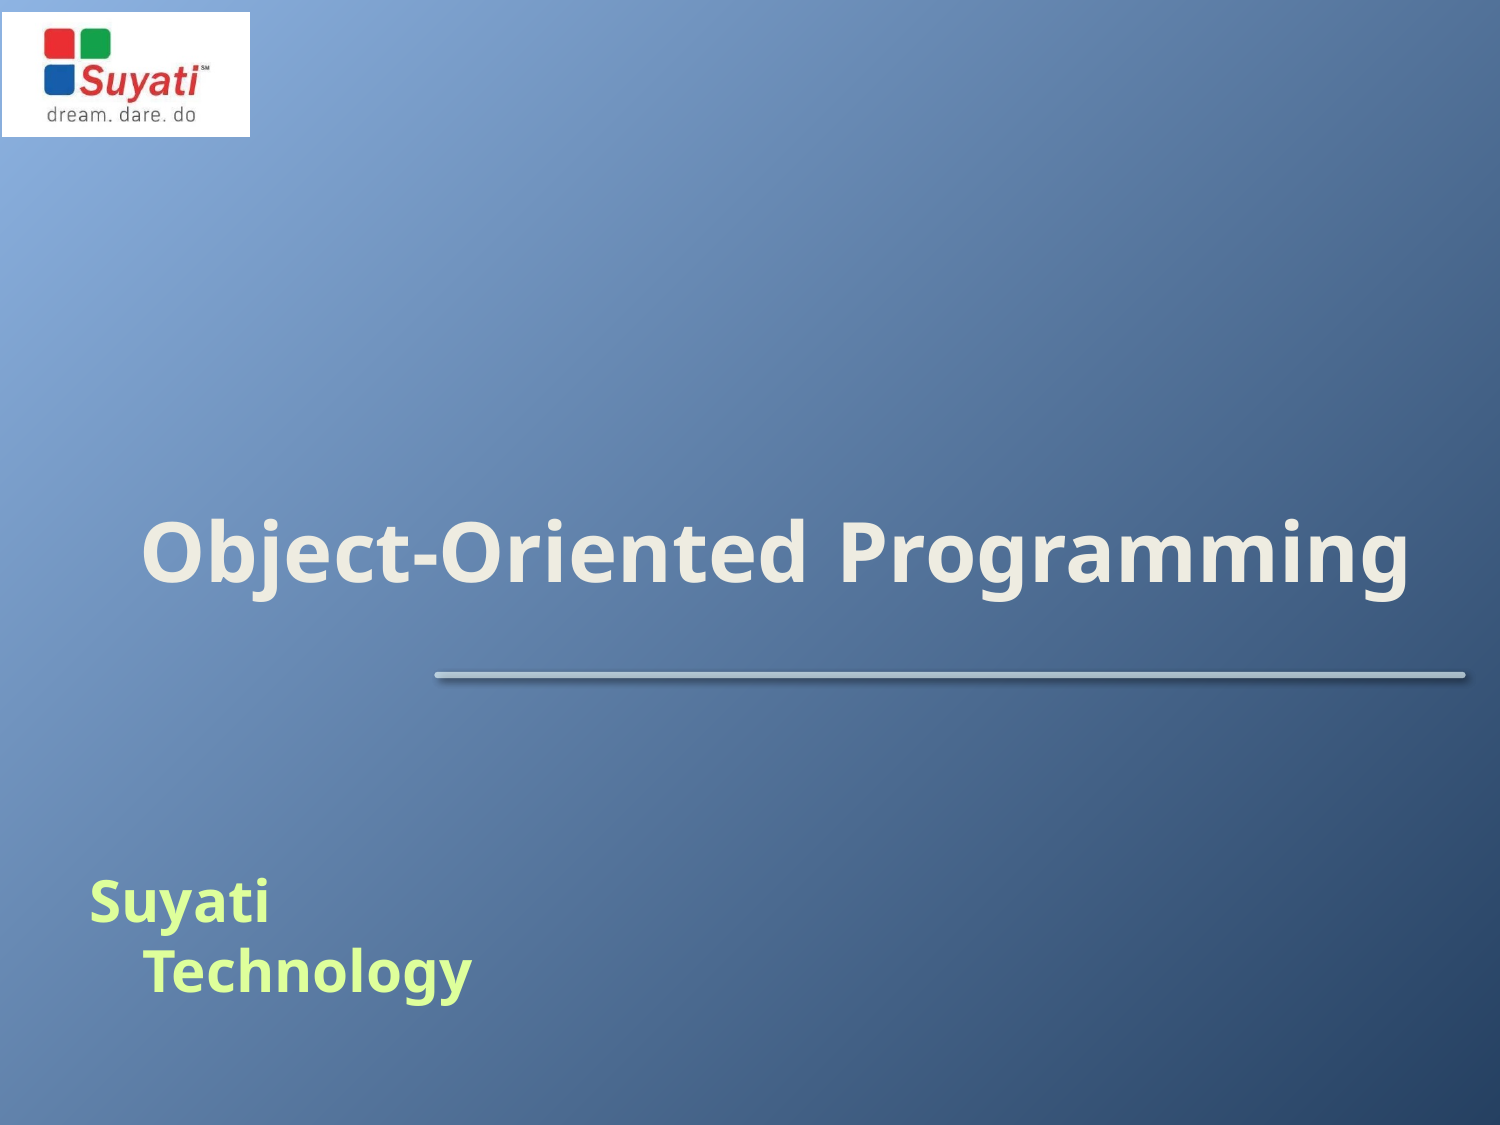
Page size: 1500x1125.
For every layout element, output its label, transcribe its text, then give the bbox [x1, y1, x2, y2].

picture [2, 12, 250, 137]
title Object-Oriented Programming [75, 417, 1413, 606]
list Suyati Technology [75, 856, 625, 945]
